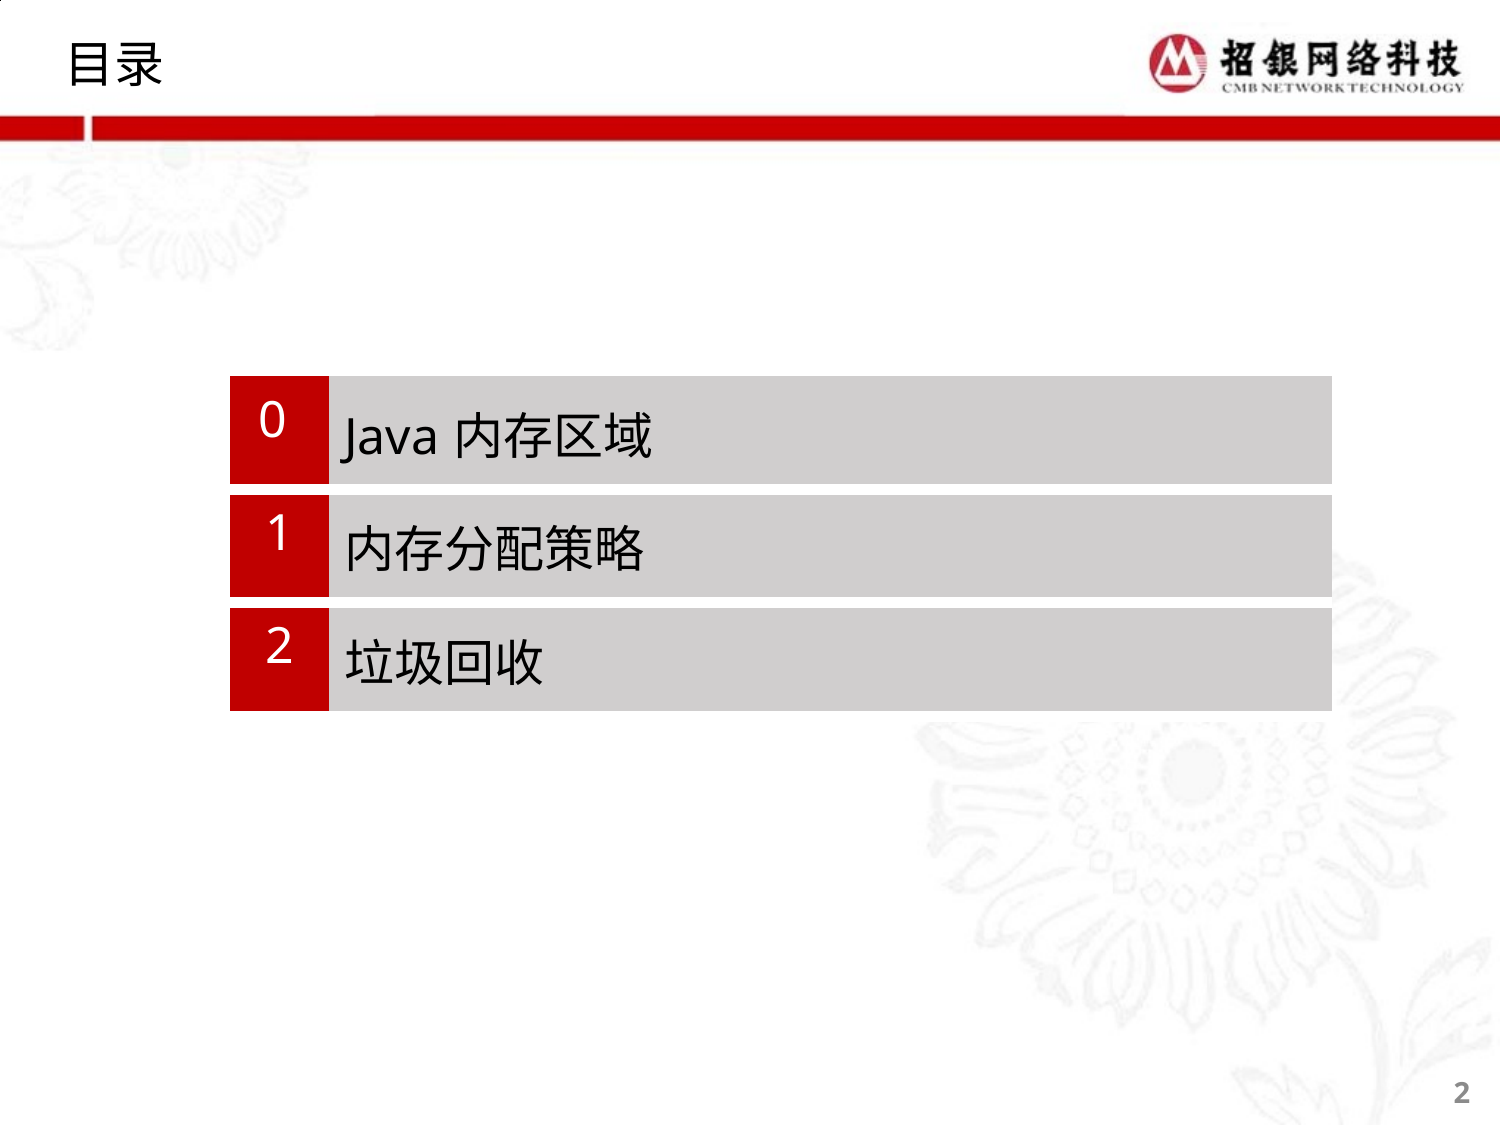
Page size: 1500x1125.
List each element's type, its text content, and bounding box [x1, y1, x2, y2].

table_cell 内存分配策略 [329, 495, 1332, 597]
picture [0, 0, 1500, 1125]
table_header 0 [230, 376, 329, 484]
table_cell 垃圾回收 [329, 608, 1332, 711]
table_header Java内存区域 [329, 376, 1332, 484]
table_cell 2 [230, 608, 329, 711]
text_box 2 [1387, 1082, 1486, 1106]
text_box 目录 [35, 35, 602, 99]
table_cell 1 [230, 495, 329, 597]
